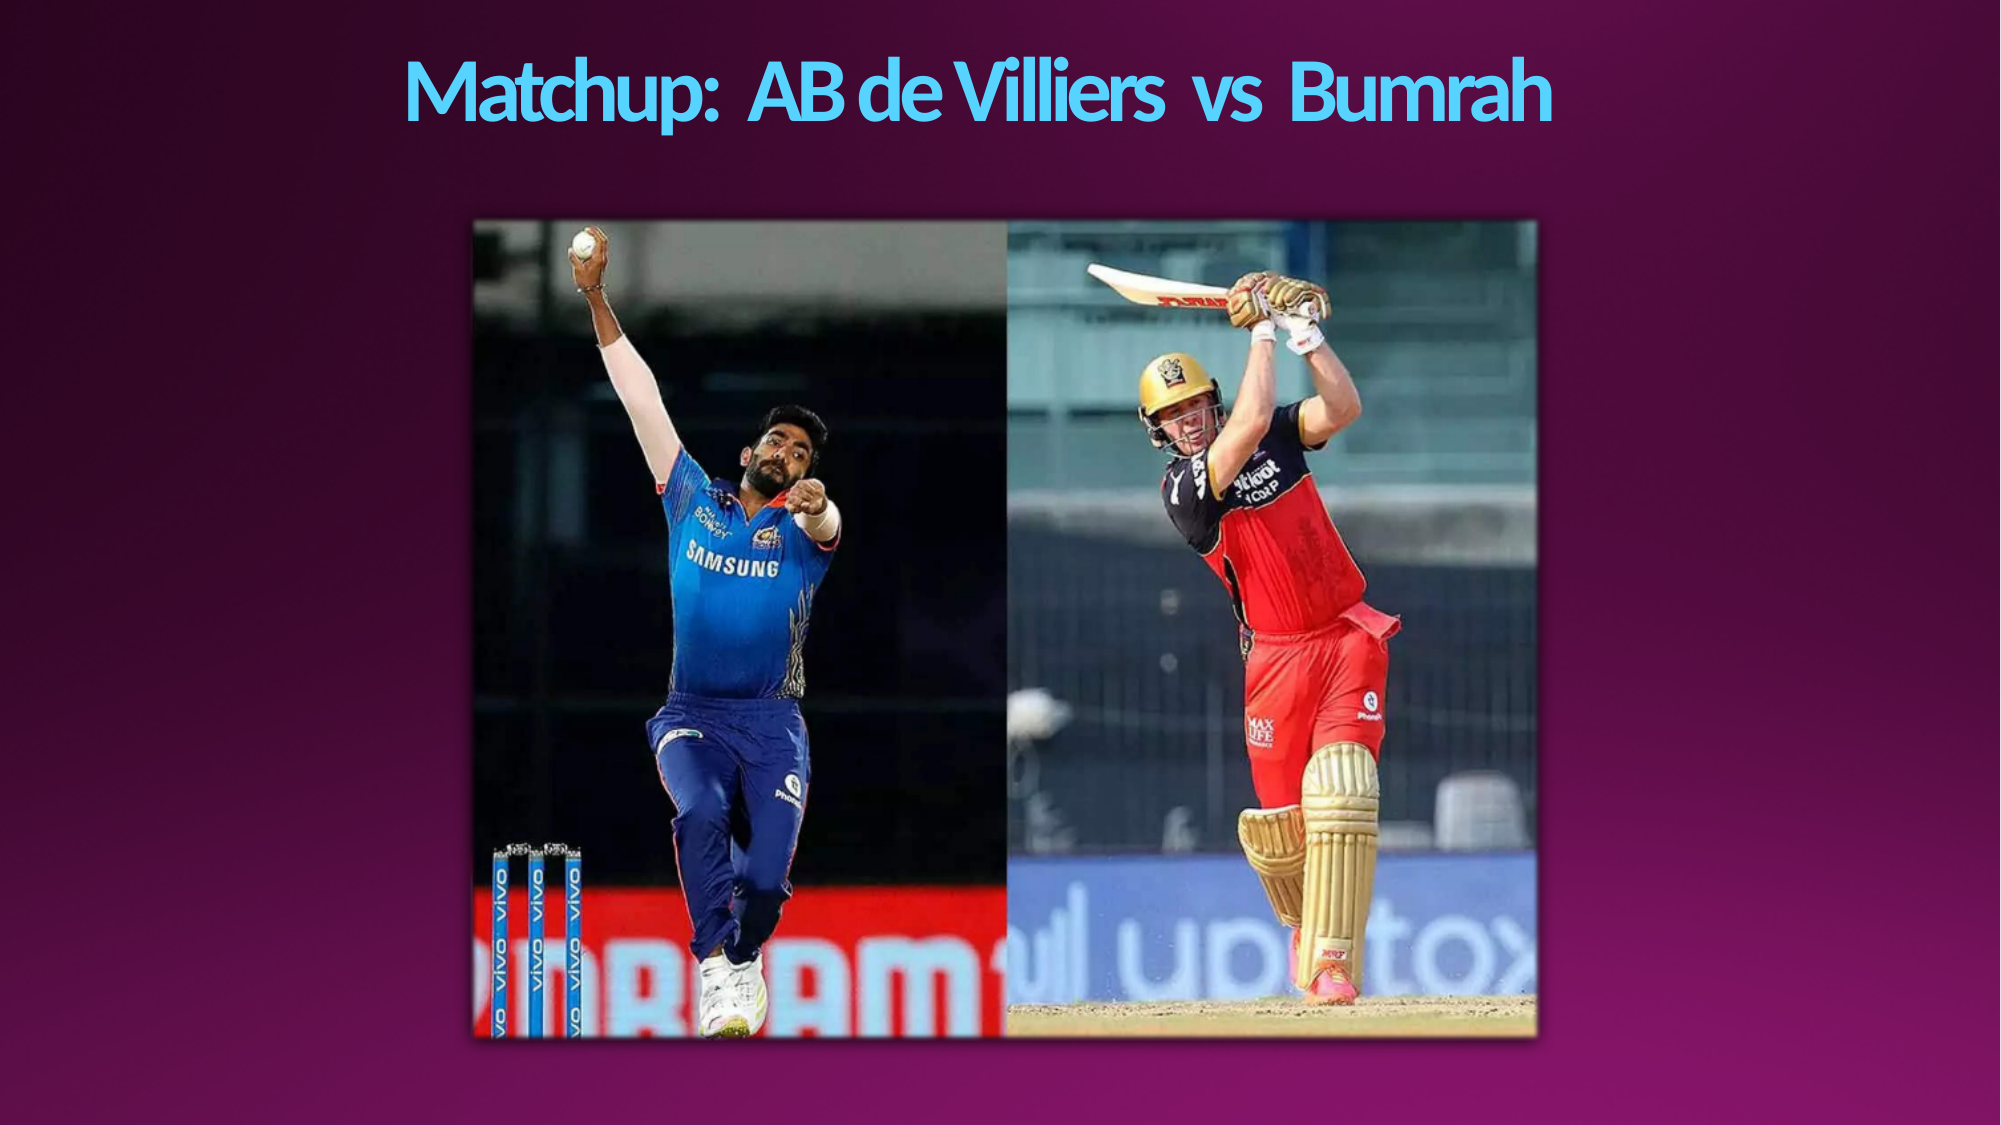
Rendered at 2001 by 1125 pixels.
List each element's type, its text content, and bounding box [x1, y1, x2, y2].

title Matchup: AB de Villiers vs Bumrah [364, 34, 1595, 179]
picture [0, 0, 2001, 1125]
